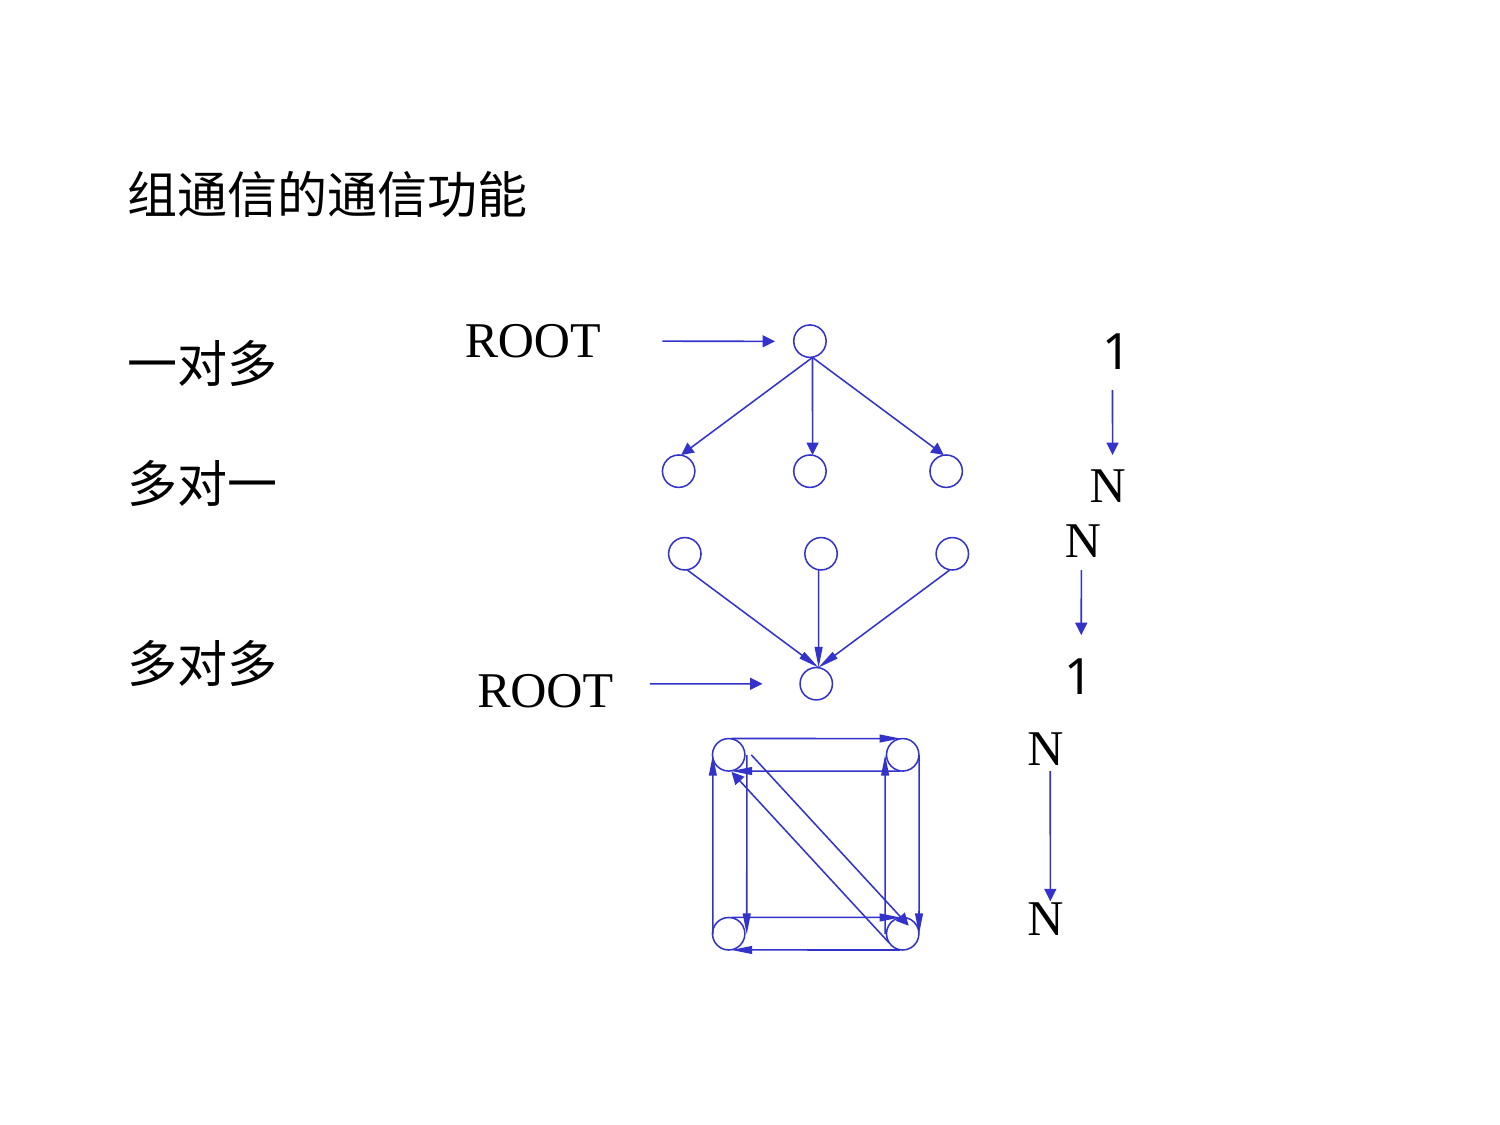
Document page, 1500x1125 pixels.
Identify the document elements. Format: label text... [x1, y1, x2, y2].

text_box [649, 537, 1082, 701]
text_box 一对多 多对一 多对多 [112, 324, 1388, 1000]
text_box ROOT [462, 649, 725, 725]
text_box ROOT [450, 299, 713, 375]
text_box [662, 324, 1113, 488]
text_box 1 [1087, 312, 1146, 388]
text_box N N [1012, 710, 1088, 953]
text_box N [1049, 499, 1125, 745]
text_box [712, 738, 1051, 951]
text_box 组通信的通信功能 [112, 99, 1388, 288]
text_box N [1074, 274, 1150, 520]
text_box 1 [1049, 637, 1108, 713]
